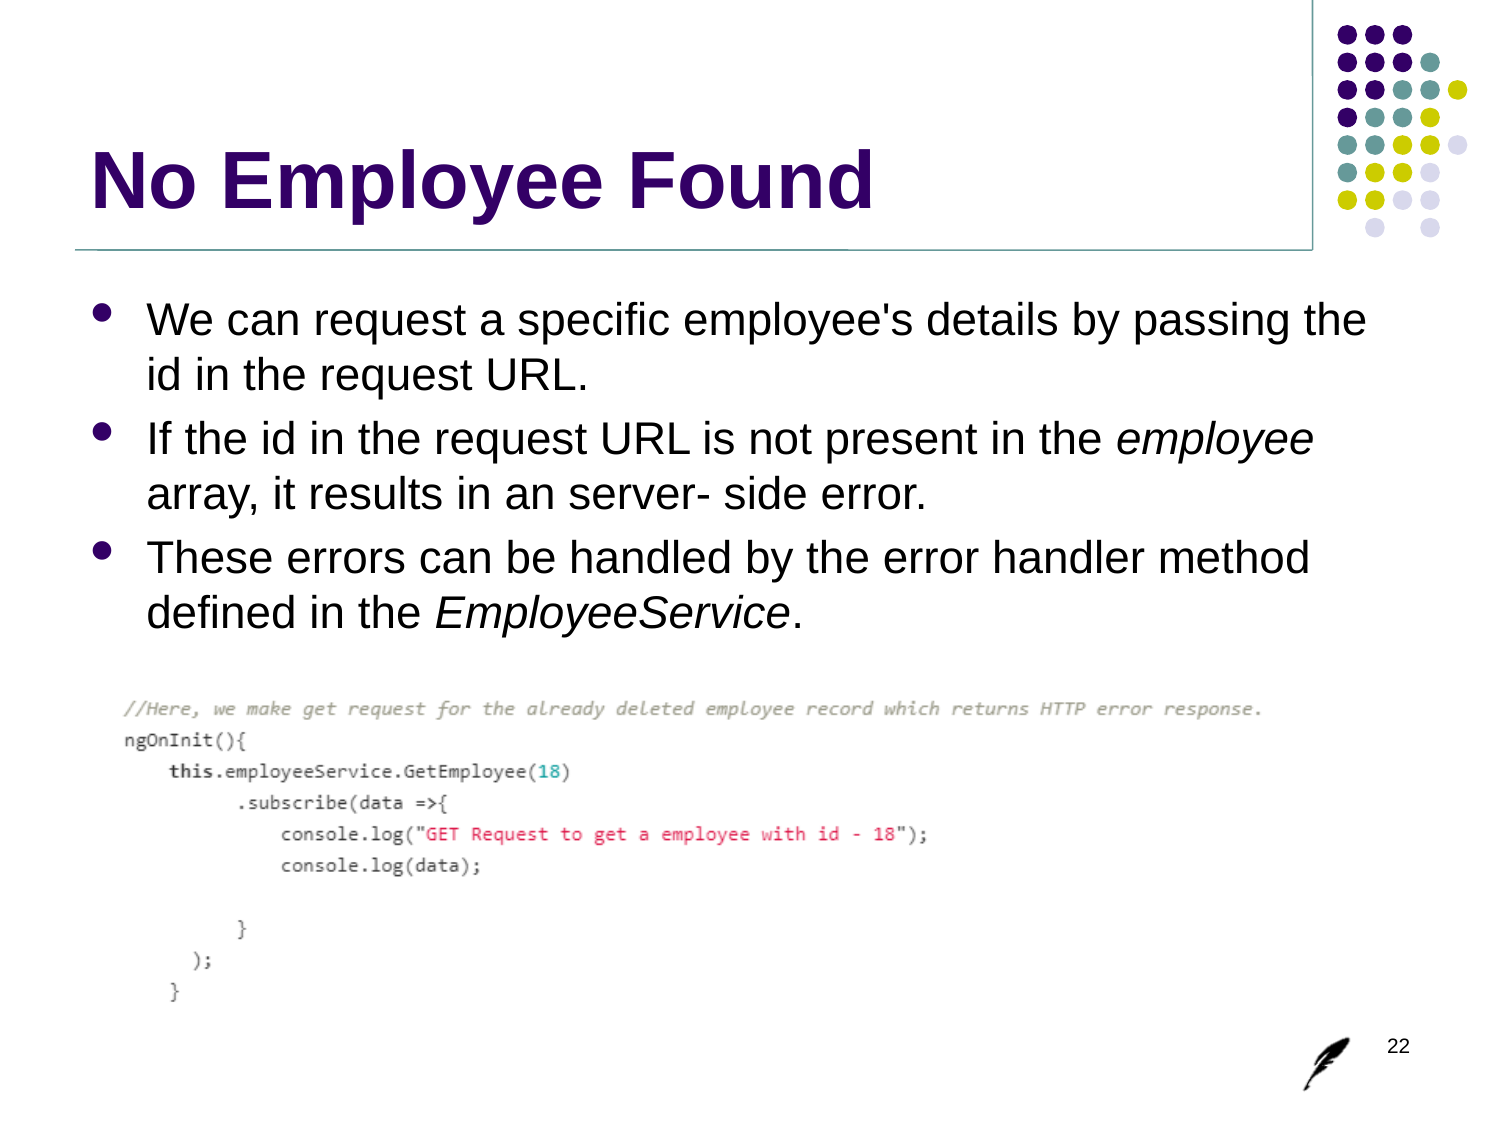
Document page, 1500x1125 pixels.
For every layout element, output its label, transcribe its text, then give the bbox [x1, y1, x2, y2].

list We can request a specific employee's details by passing the id in the request URL. If the id in the request URL is not present in the employee array, it results in an server- side error. These errors can be handled by the error handler method defined in the EmployeeService. [75, 282, 1425, 1006]
title No Employee Found [75, 20, 1313, 233]
picture [112, 687, 1277, 1013]
slide_number 22 [1074, 1025, 1425, 1100]
